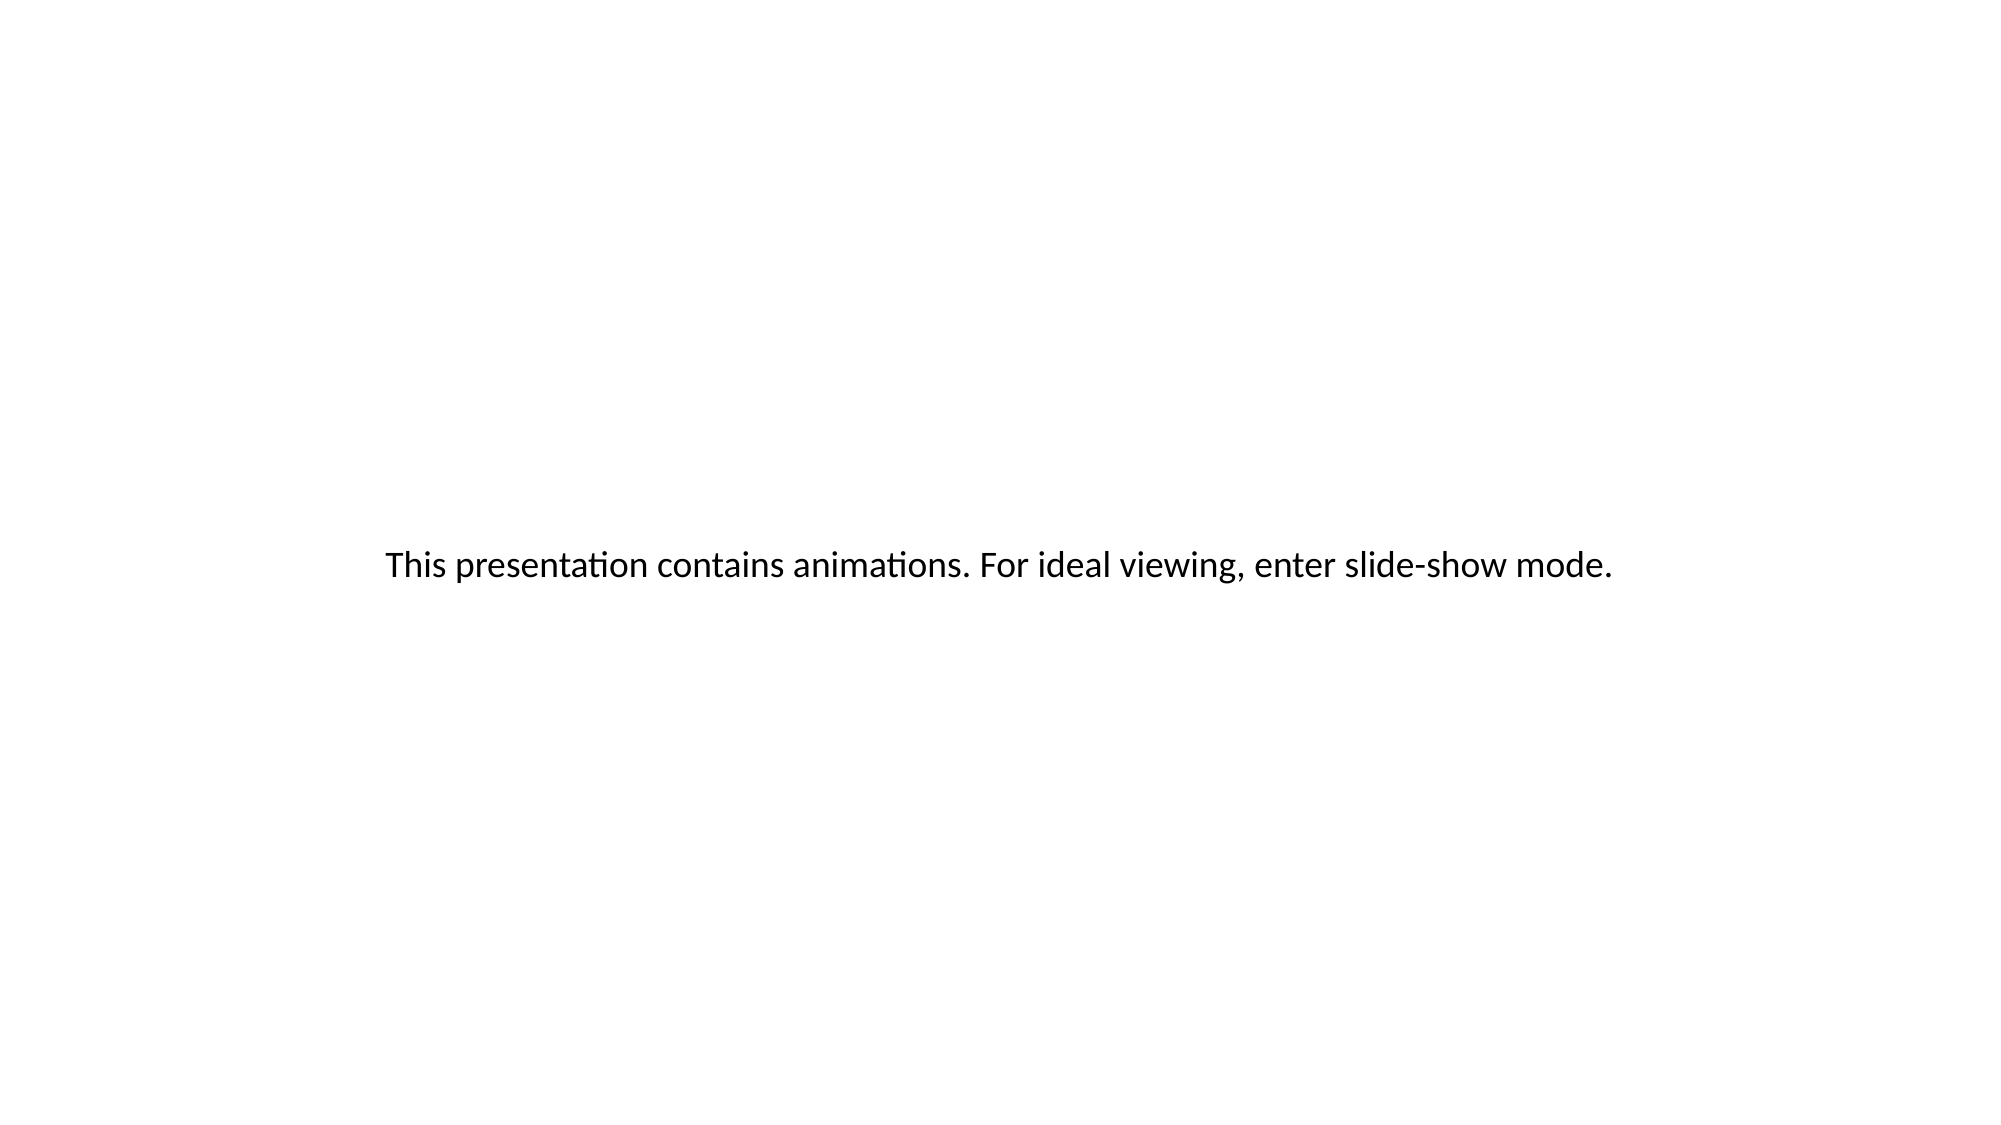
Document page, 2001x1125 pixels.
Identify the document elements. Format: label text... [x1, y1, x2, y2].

text_box This presentation contains animations. For ideal viewing, enter slide-show mode. [263, 532, 1737, 592]
